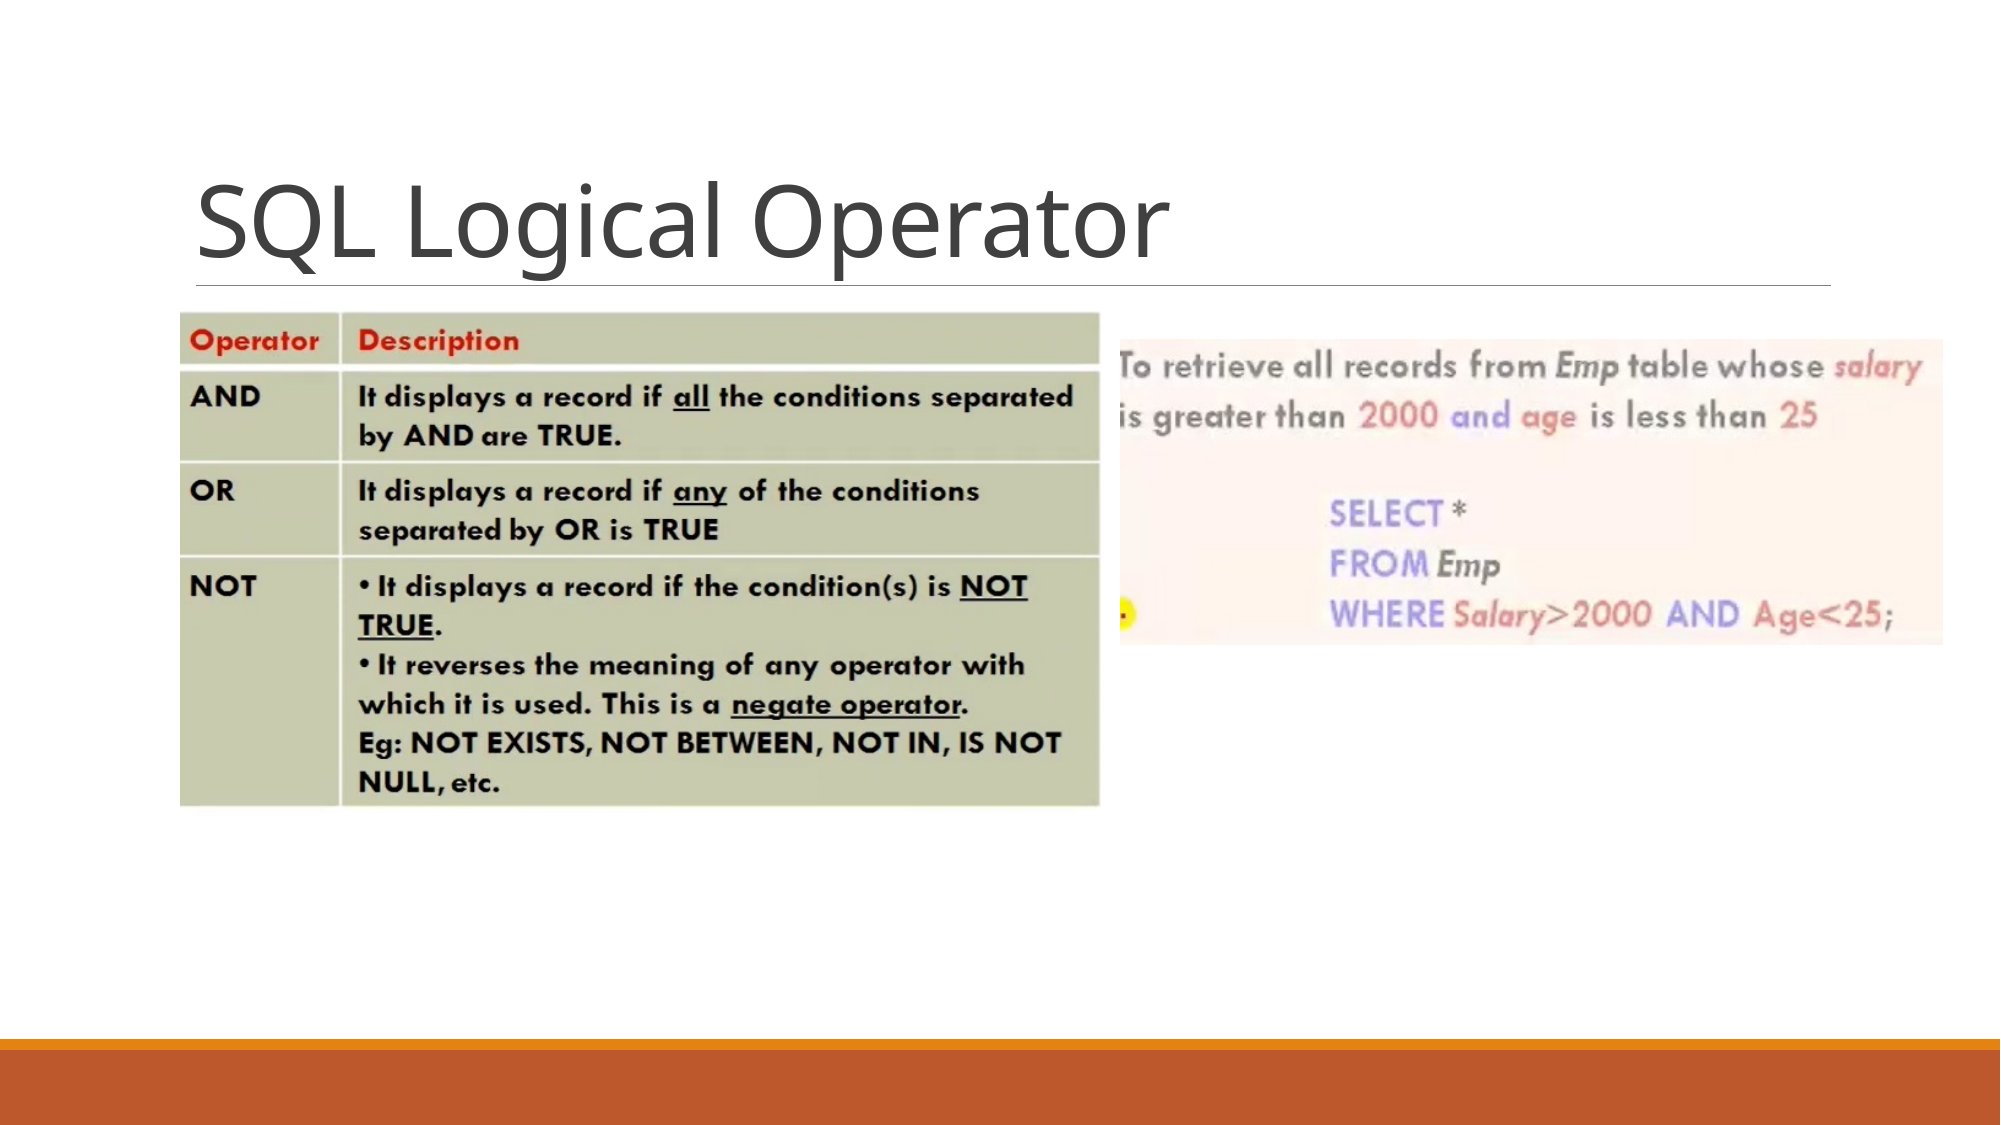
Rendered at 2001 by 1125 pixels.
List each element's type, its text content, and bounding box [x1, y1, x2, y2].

title SQL Logical Operator [180, 47, 1830, 285]
picture [1119, 339, 1944, 646]
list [179, 302, 1114, 814]
